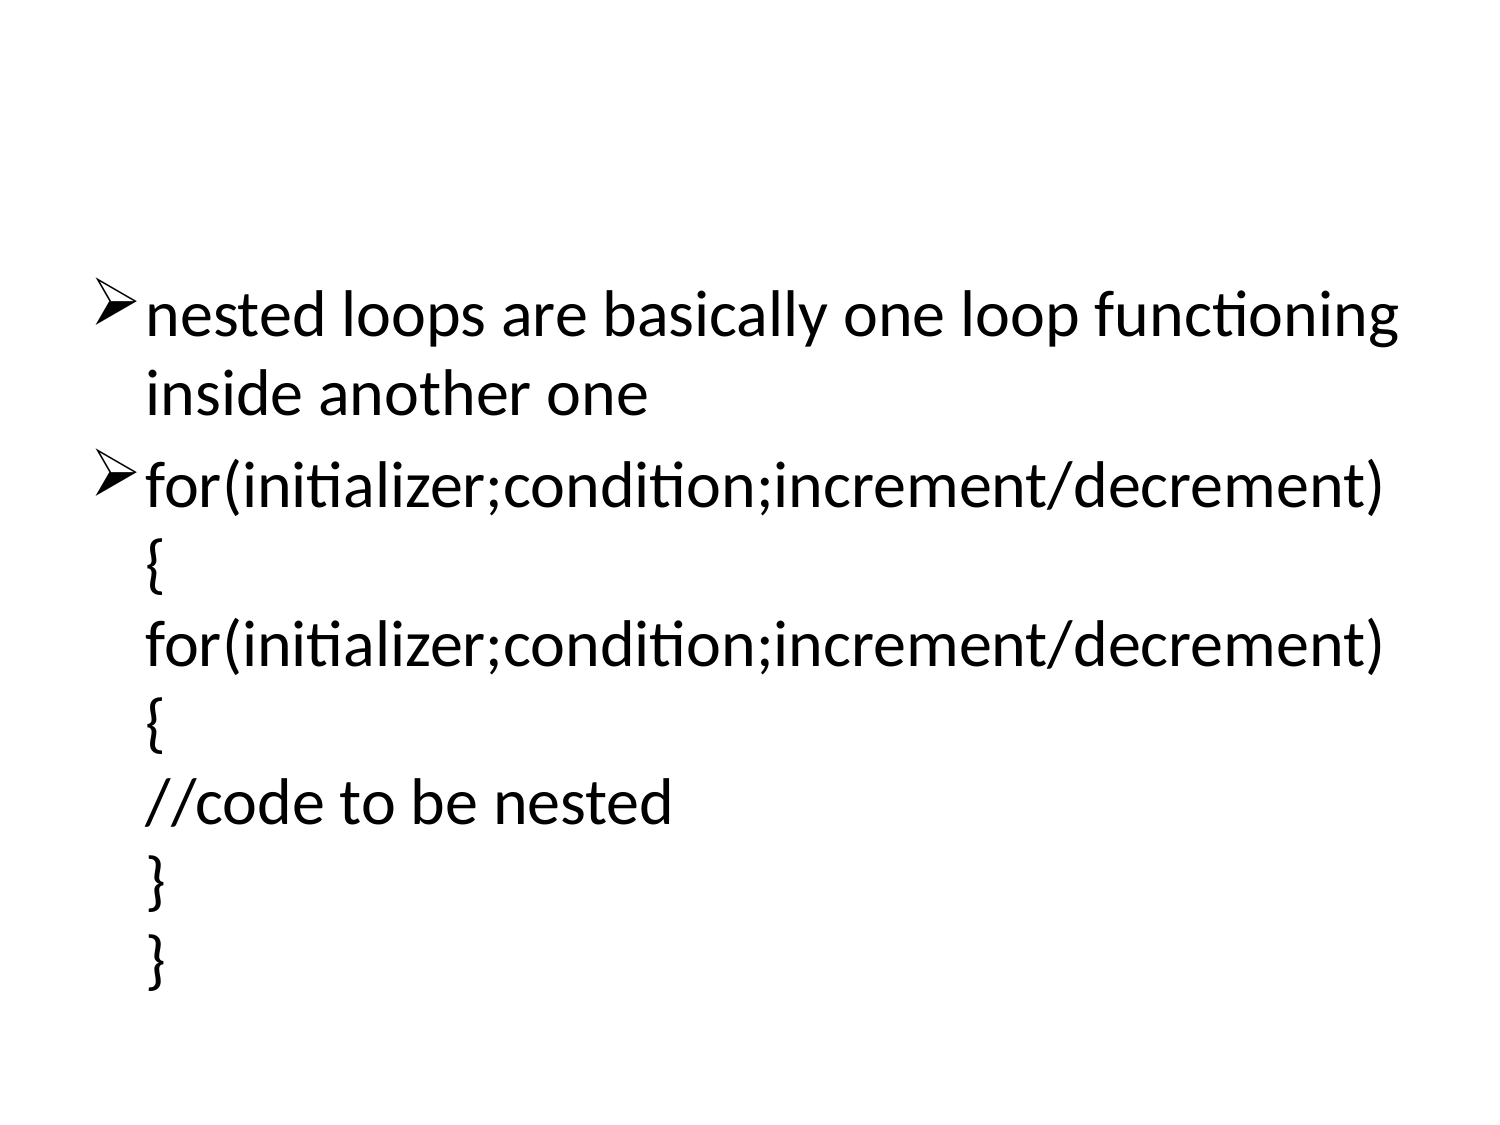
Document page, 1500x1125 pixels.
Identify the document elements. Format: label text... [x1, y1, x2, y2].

list nested loops are basically one loop functioning inside another one for(initializer;condition;increment/decrement) { for(initializer;condition;increment/decrement) { //code to be nested } } [75, 262, 1425, 1005]
